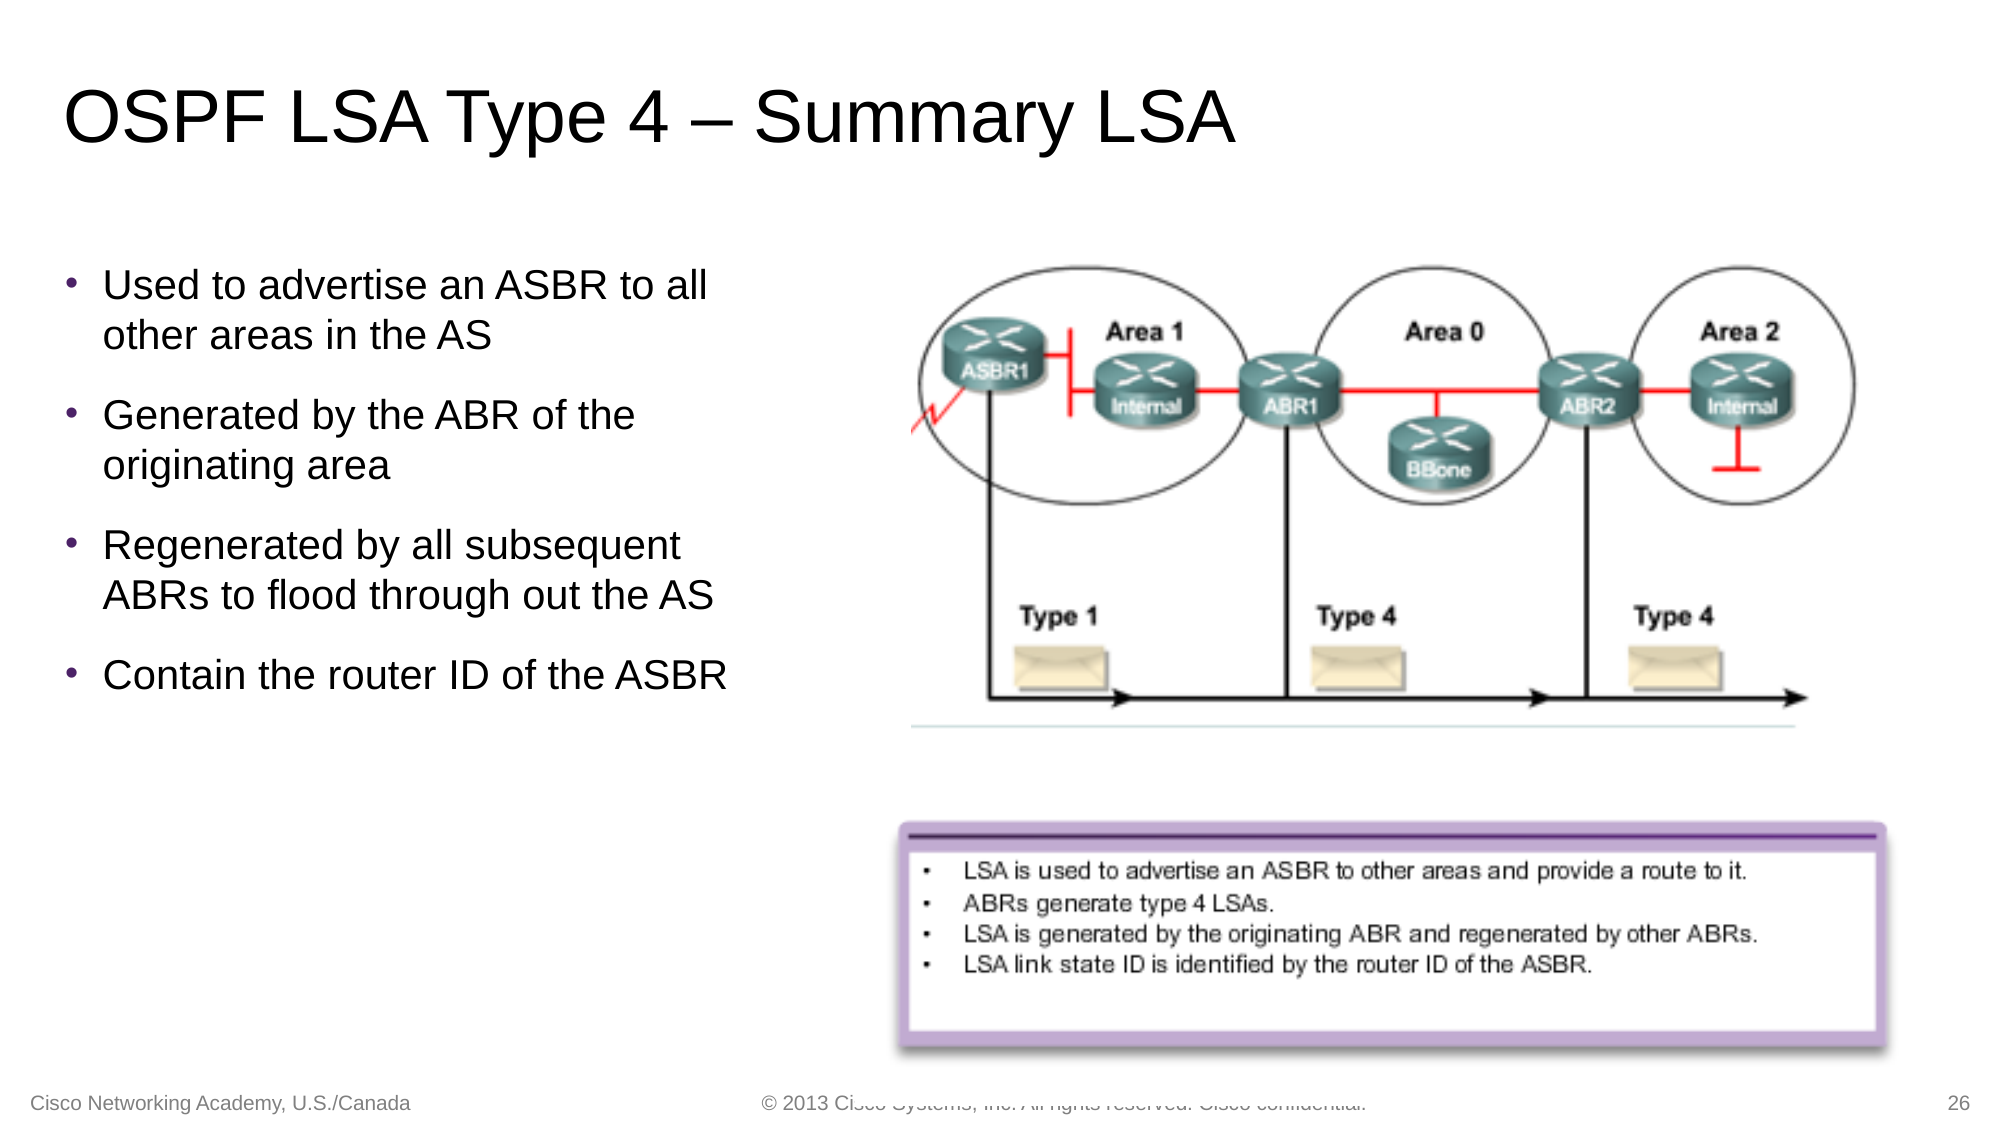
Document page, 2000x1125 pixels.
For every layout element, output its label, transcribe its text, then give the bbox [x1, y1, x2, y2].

title OSPF LSA Type 4 – Summary LSA [50, 27, 1929, 165]
picture [854, 805, 1929, 1107]
list Used to advertise an ASBR to all other areas in the AS Generated by the ABR of the originating area Regenerated by all subsequent ABRs to flood through out the AS Contain the router ID of the ASBR [50, 249, 766, 1035]
picture [911, 221, 1873, 739]
